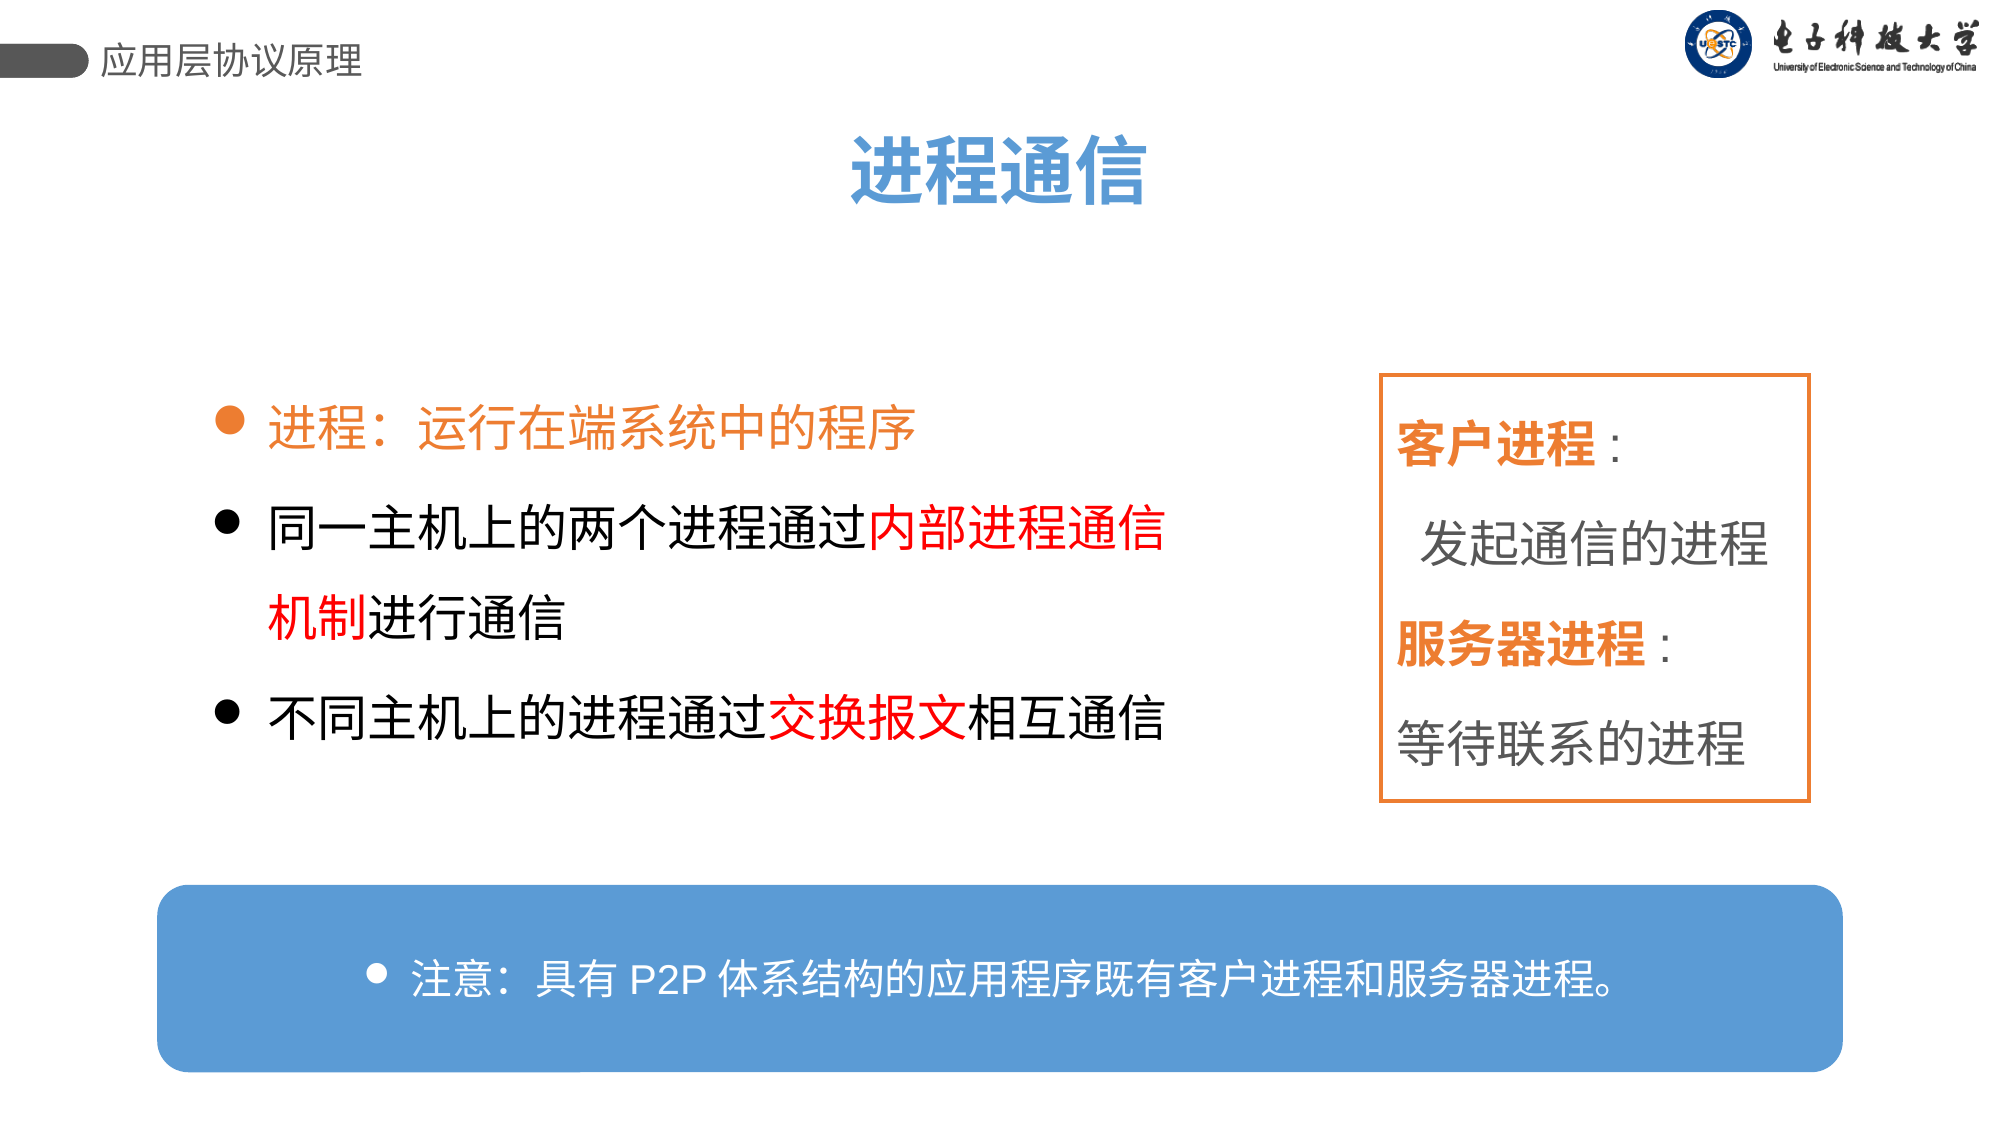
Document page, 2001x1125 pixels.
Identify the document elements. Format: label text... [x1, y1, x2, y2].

picture [1685, 10, 1979, 78]
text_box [157, 884, 1843, 1073]
text_box 应用层协议原理 [100, 28, 450, 91]
text_box 客户进程: 发起通信的进程 服务器进程: 等待联系的进程 [1381, 374, 1810, 801]
text_box 进程通信 [835, 116, 1165, 222]
text_box [337, 75, 1613, 263]
text_box 进程：运行在端系统中的程序 同一主机上的两个进程通过内部进程通信机制进行通信 不同主机上的进程通过交换报文相互通信 [196, 359, 1211, 673]
